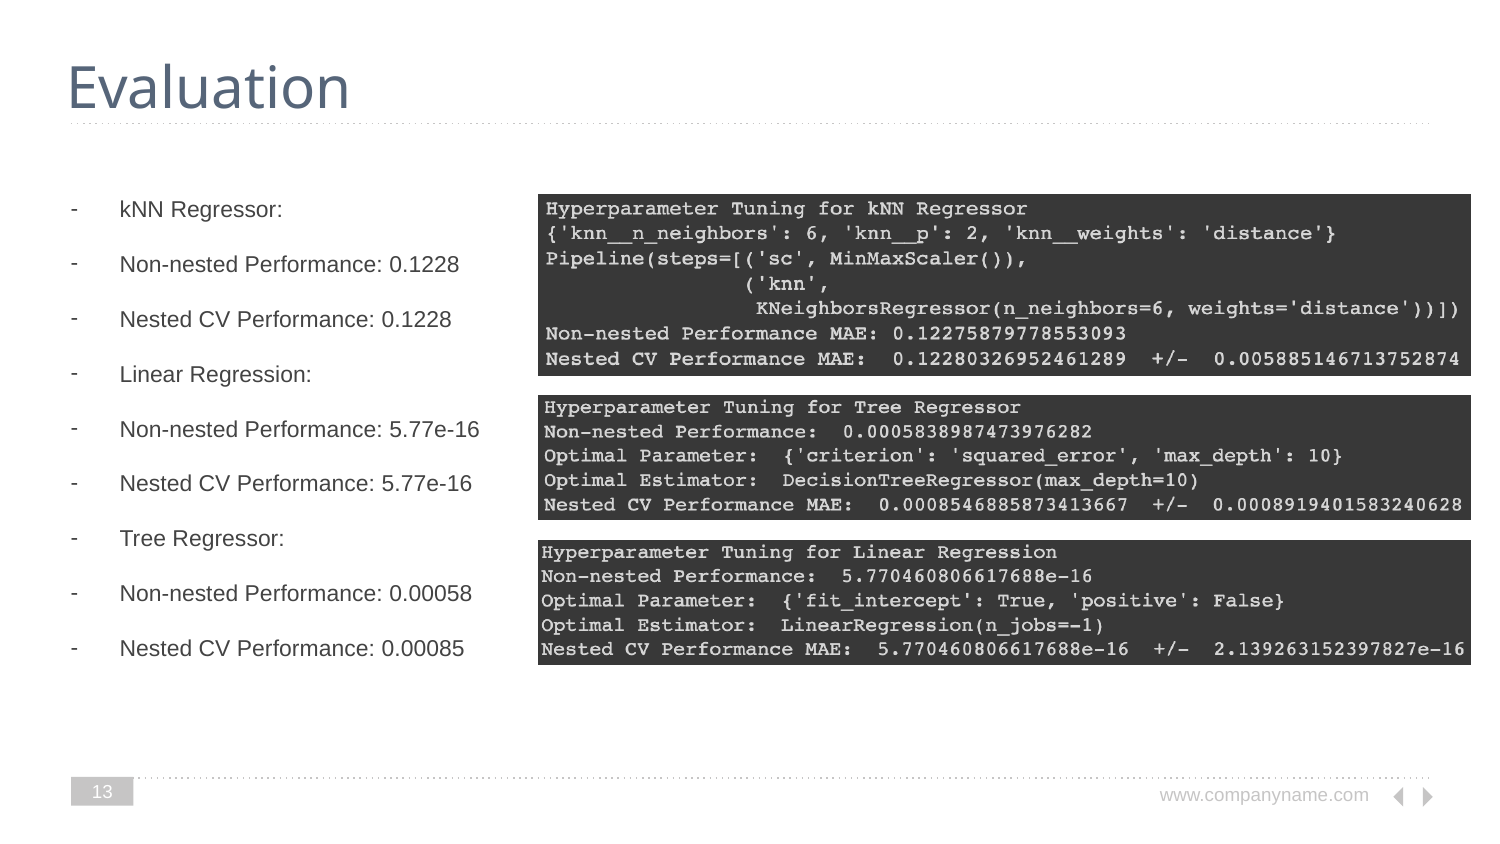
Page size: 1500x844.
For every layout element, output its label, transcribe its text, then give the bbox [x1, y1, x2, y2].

picture [538, 193, 1472, 376]
text_box kNN Regressor: Non-nested Performance: 0.1228 Nested CV Performance: 0.1228 Linear Regression: Non-nested Performance: 5.77e-16 Nested CV Performance: 5.77e-16 Tree Regressor: Non-nested Performance: 0.00058 Nested CV Performance: 0.00085 [29, 124, 507, 733]
slide_number ‹#› [71, 776, 134, 806]
title Evaluation [51, 35, 1449, 112]
picture [538, 395, 1472, 520]
picture [538, 540, 1472, 666]
